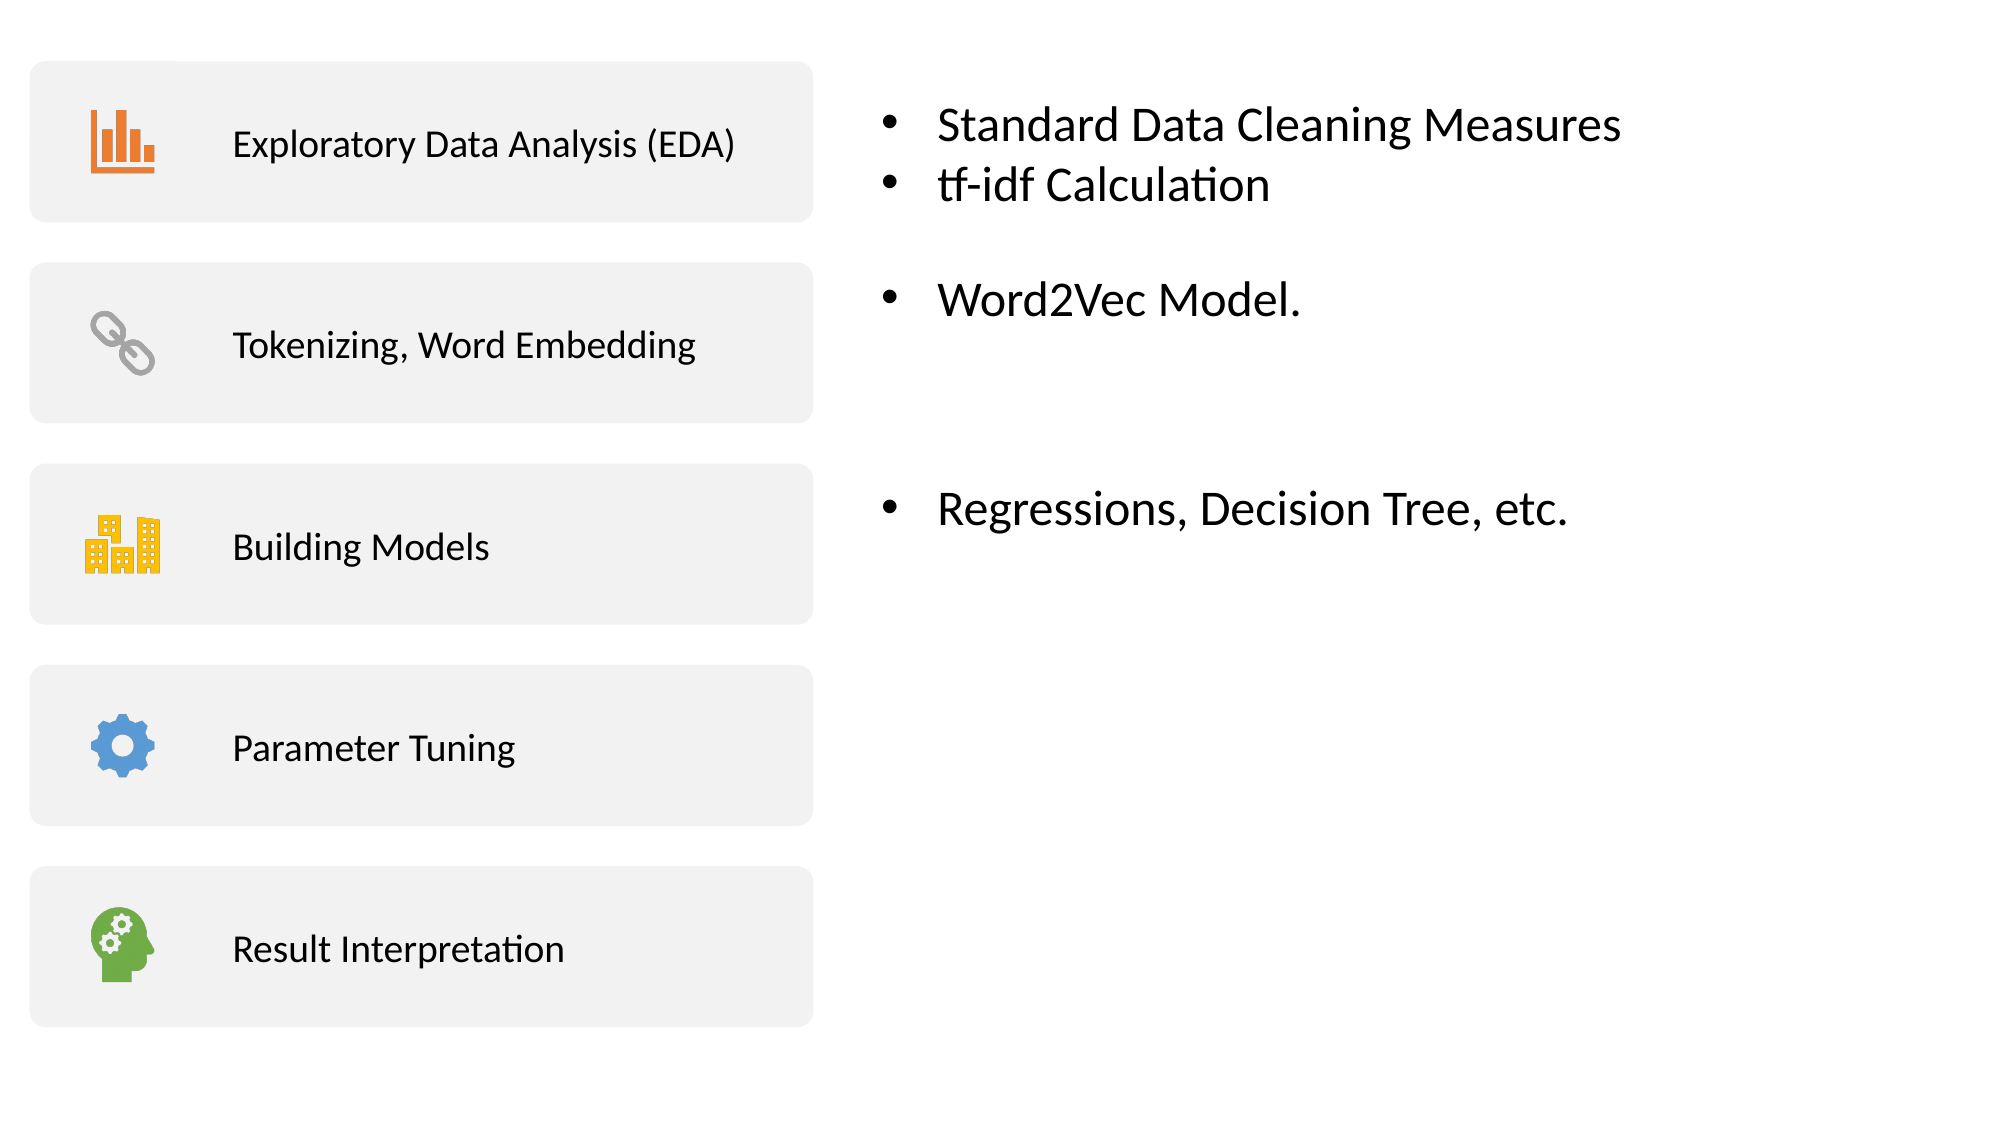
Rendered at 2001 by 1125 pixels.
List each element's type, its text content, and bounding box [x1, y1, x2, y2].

text_box Standard Data Cleaning Measures tf-idf Calculation [866, 83, 1911, 219]
text_box Regressions, Decision Tree, etc. [866, 468, 1911, 544]
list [29, 60, 814, 1028]
text_box Word2Vec Model. [866, 259, 1911, 335]
text_box [17, 12, 814, 1076]
